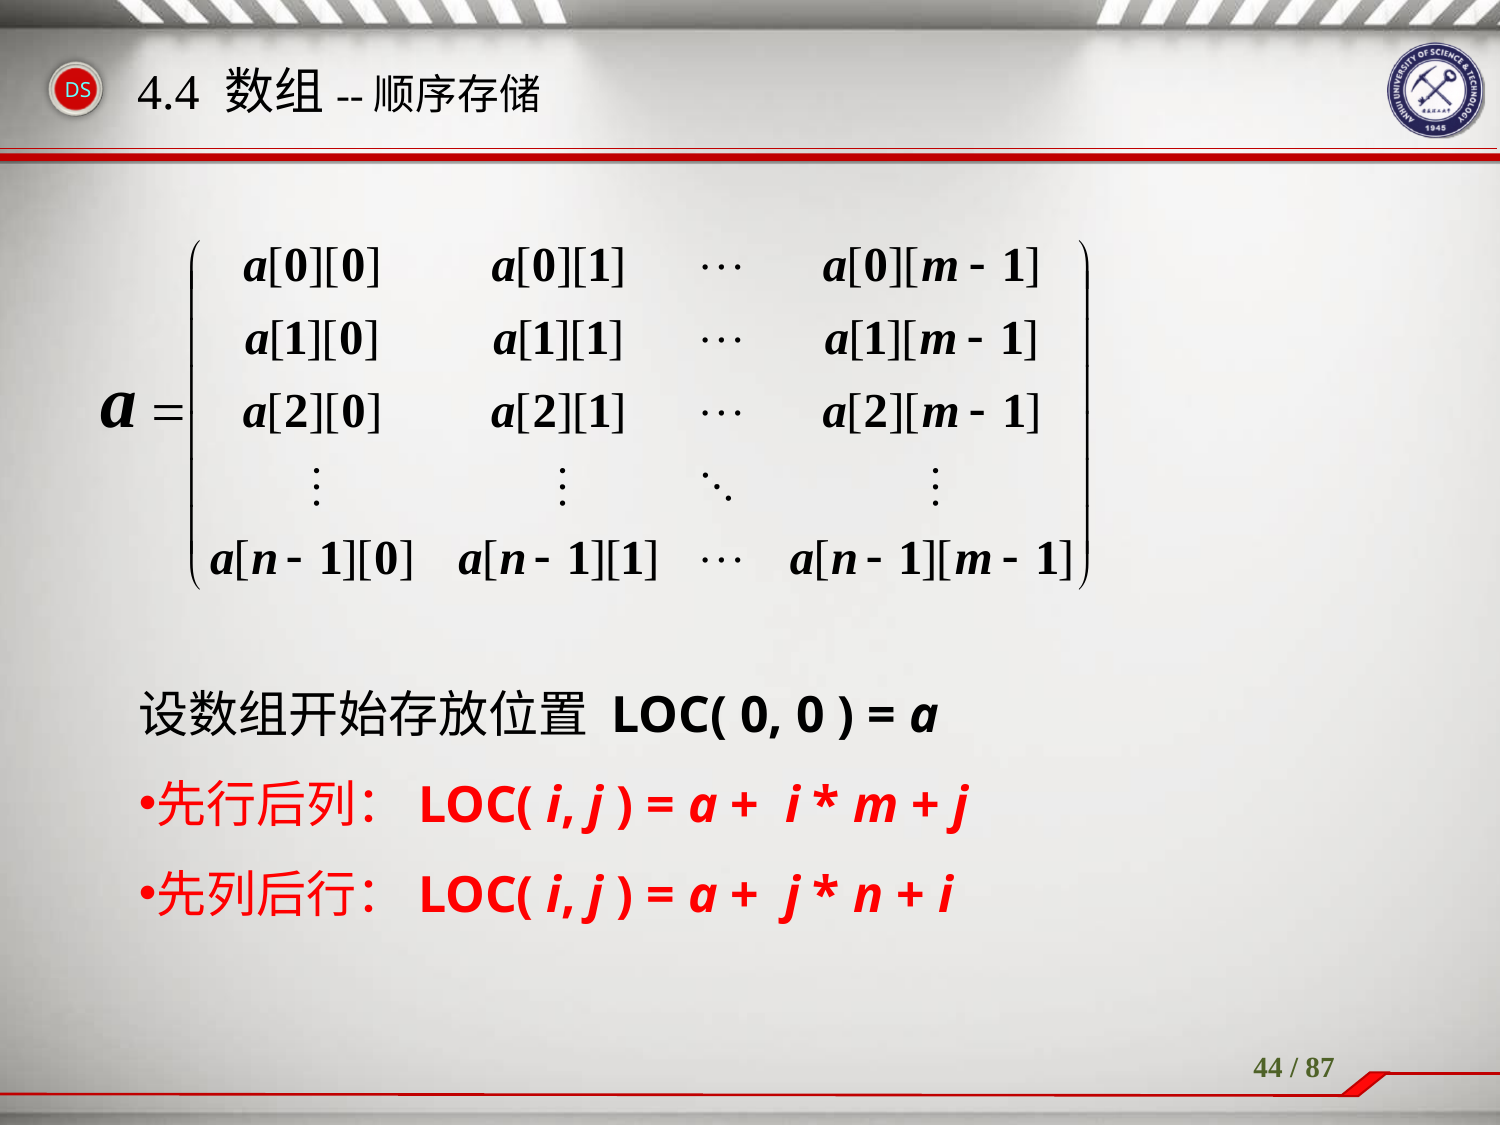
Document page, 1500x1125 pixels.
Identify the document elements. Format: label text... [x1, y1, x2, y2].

picture [0, 0, 1500, 153]
picture [0, 1075, 1500, 1125]
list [93, 231, 1105, 599]
text_box 设数组开始存放位置 LOC( 0, 0 ) = a 先行后列：LOC( i, j ) = a + i * m + j 先列后行：LOC( i, j ) = a + j * n + i [123, 645, 1387, 930]
picture [0, 161, 1500, 1094]
title 4.4 数组--顺序存储 [122, 42, 1376, 137]
